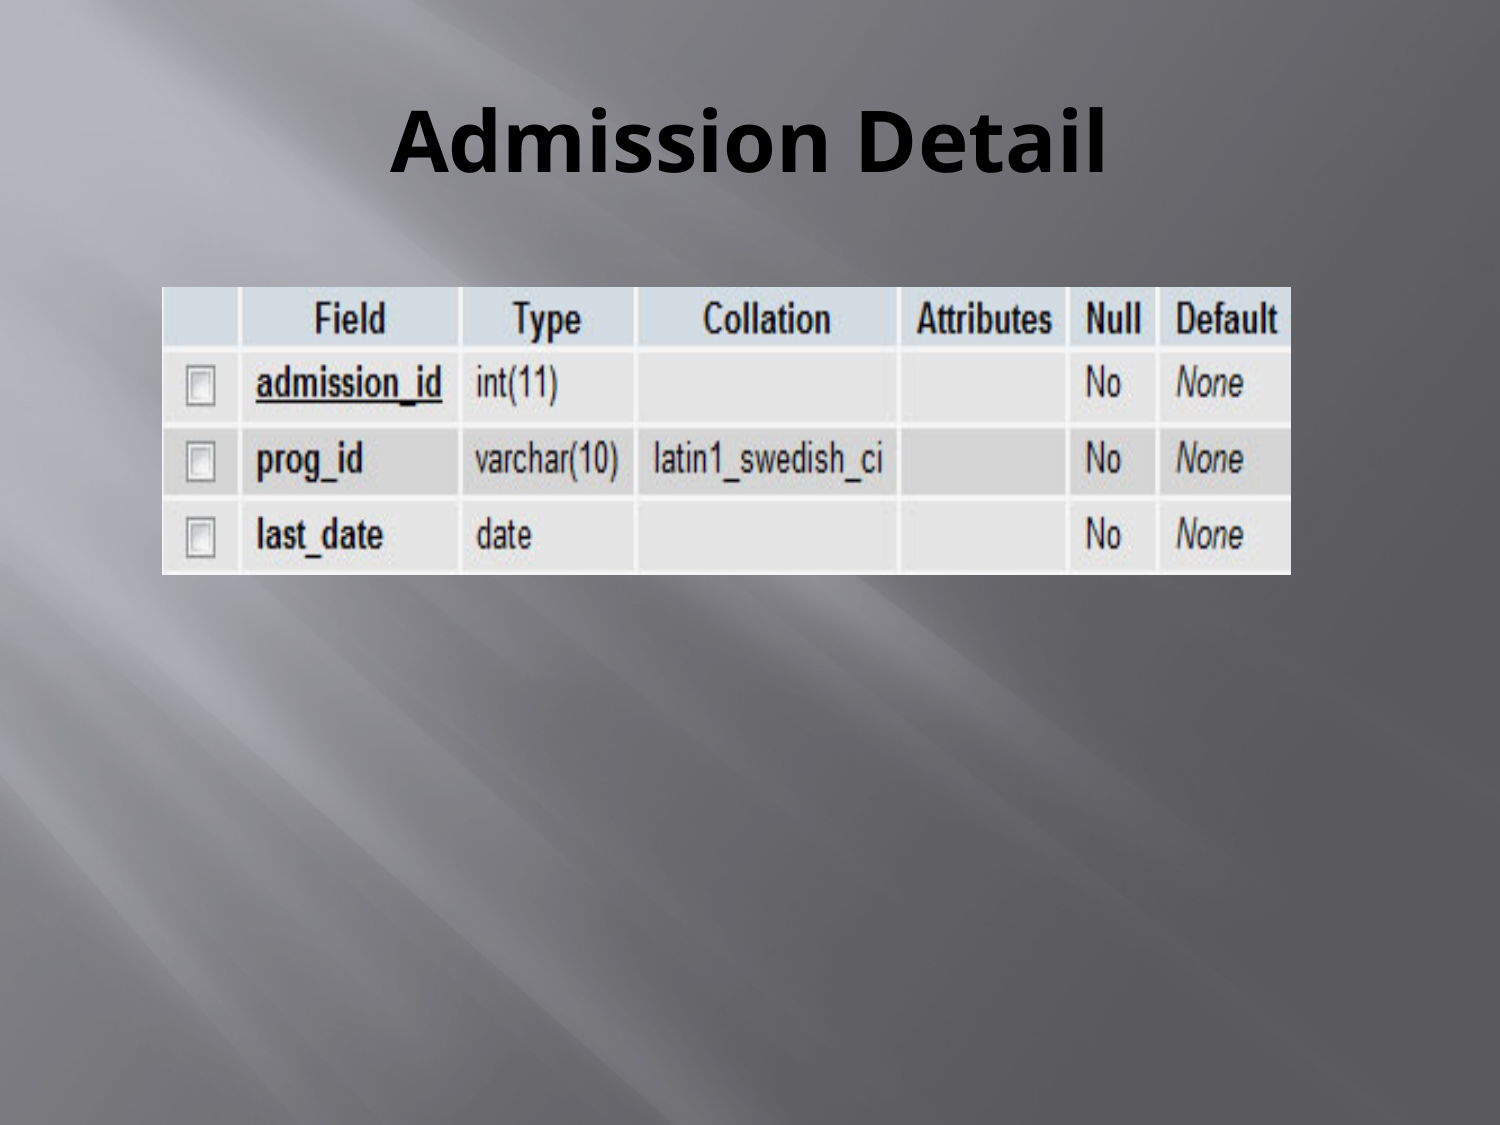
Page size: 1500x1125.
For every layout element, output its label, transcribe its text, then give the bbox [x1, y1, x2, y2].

picture [162, 287, 1291, 576]
title Admission Detail [75, 45, 1425, 233]
